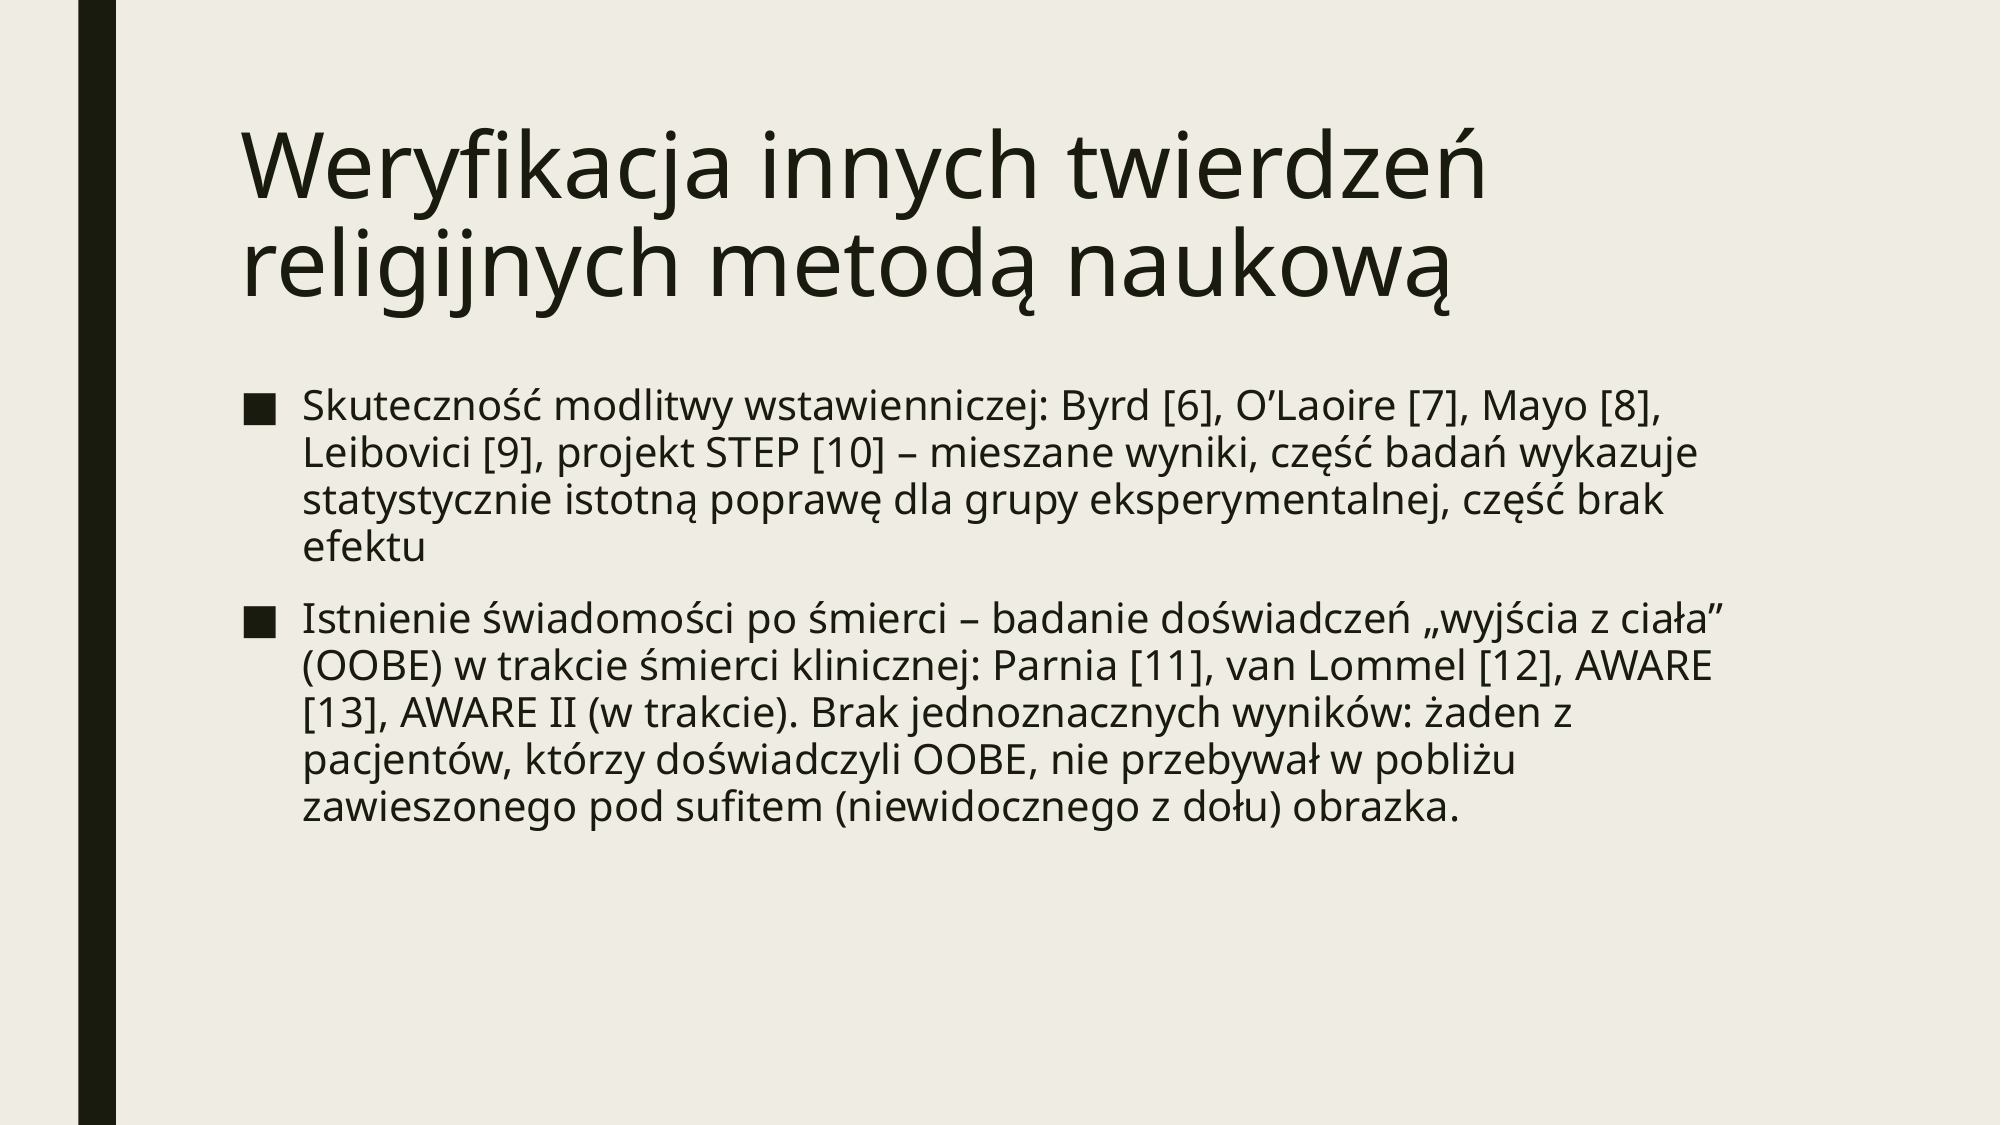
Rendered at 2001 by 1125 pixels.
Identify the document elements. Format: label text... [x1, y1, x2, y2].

title Weryfikacja innych twierdzeń religijnych metodą naukową [225, 112, 1800, 357]
list Skuteczność modlitwy wstawienniczej: Byrd [6], O’Laoire [7], Mayo [8], Leibovici [9], projekt STEP [10] – mieszane wyniki, część badań wykazuje statystycznie istotną poprawę dla grupy eksperymentalnej, część brak efektu Istnienie świadomości po śmierci – badanie doświadczeń „wyjścia z ciała” (OOBE) w trakcie śmierci klinicznej: Parnia [11], van Lommel [12], AWARE [13], AWARE II (w trakcie). Brak jednoznacznych wyników: żaden z pacjentów, którzy doświadczyli OOBE, nie przebywał w pobliżu zawieszonego pod sufitem (niewidocznego z dołu) obrazka. [225, 375, 1800, 963]
